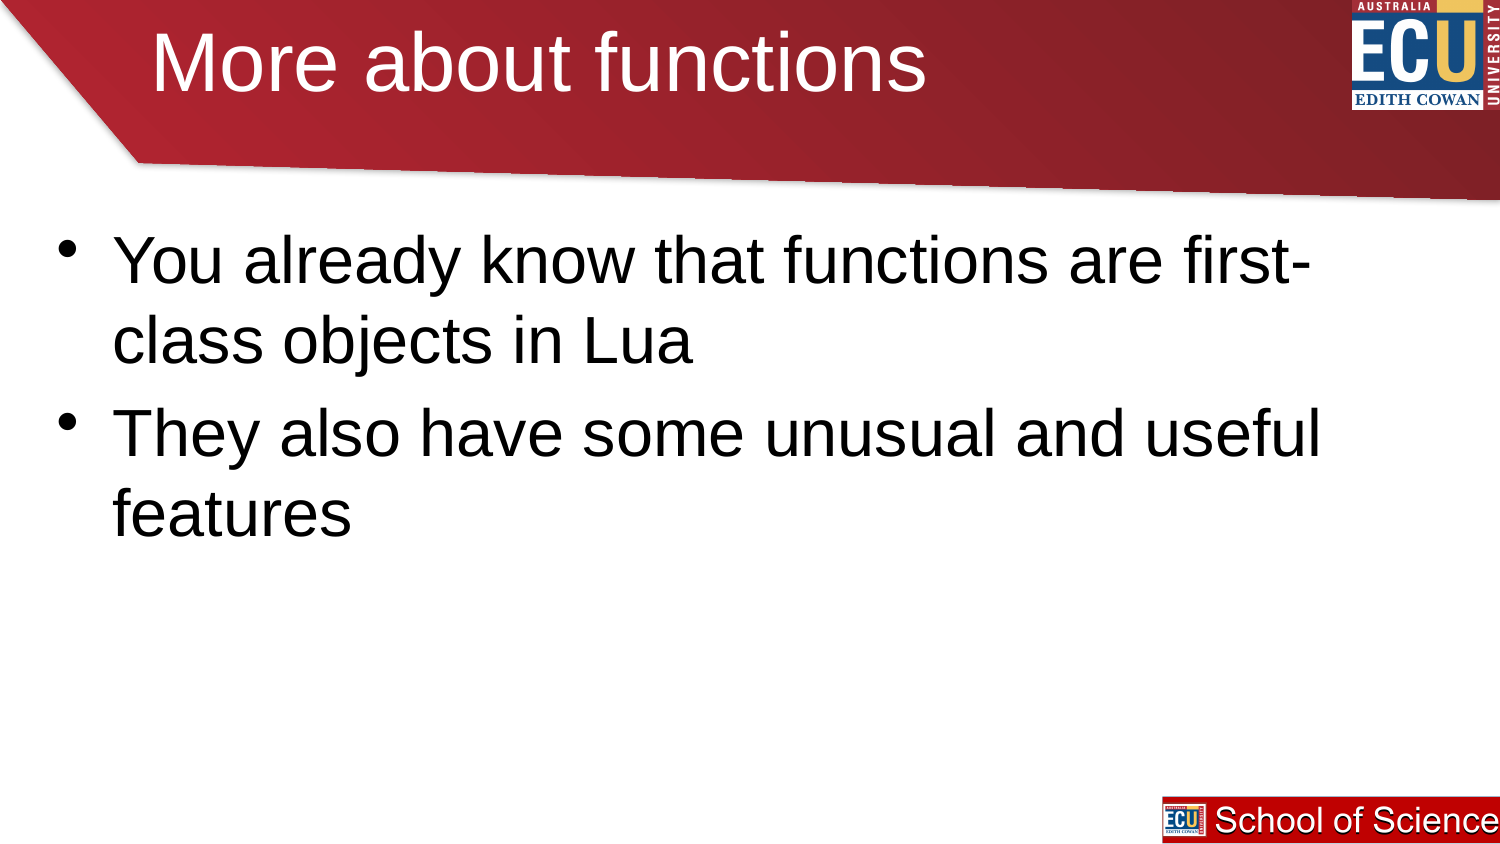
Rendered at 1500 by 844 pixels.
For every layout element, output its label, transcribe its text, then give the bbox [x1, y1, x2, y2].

title More about functions [135, 14, 1282, 103]
list You already know that functions are first-class objects in Lua They also have some unusual and useful features [41, 209, 1459, 812]
picture [1352, 0, 1500, 110]
picture [1162, 796, 1500, 844]
